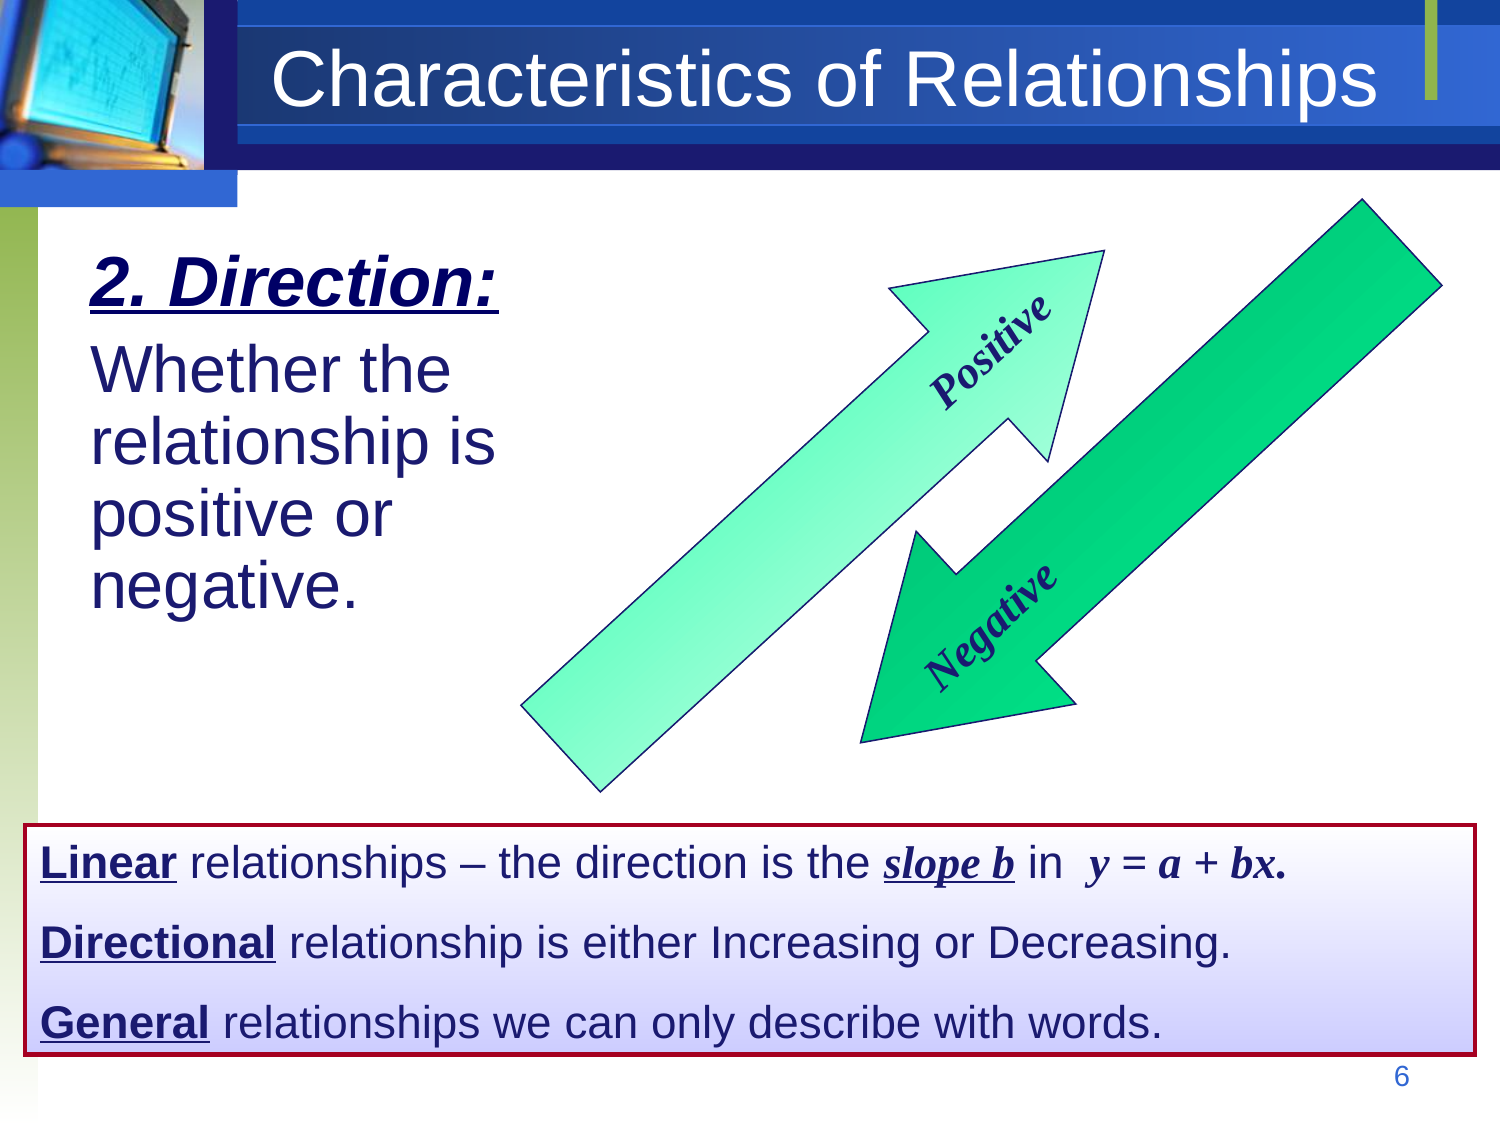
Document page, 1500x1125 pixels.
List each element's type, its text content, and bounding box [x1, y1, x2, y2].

slide_number 6 [1074, 1055, 1426, 1125]
text_box [520, 250, 1105, 792]
text_box [860, 199, 1443, 743]
title Characteristics of Relationships [112, 0, 1500, 151]
picture [0, 0, 204, 169]
text_box Linear relationships – the direction is the slope b in y = a + bx. Directional relationship is either Increasing or Decreasing. General relationships we can only describe with words. [24, 825, 1475, 1055]
text_box Negative [893, 526, 1087, 716]
text_box Positive [899, 261, 1078, 434]
list 2. Direction: Whether the relationship is positive or negative. [74, 237, 676, 613]
